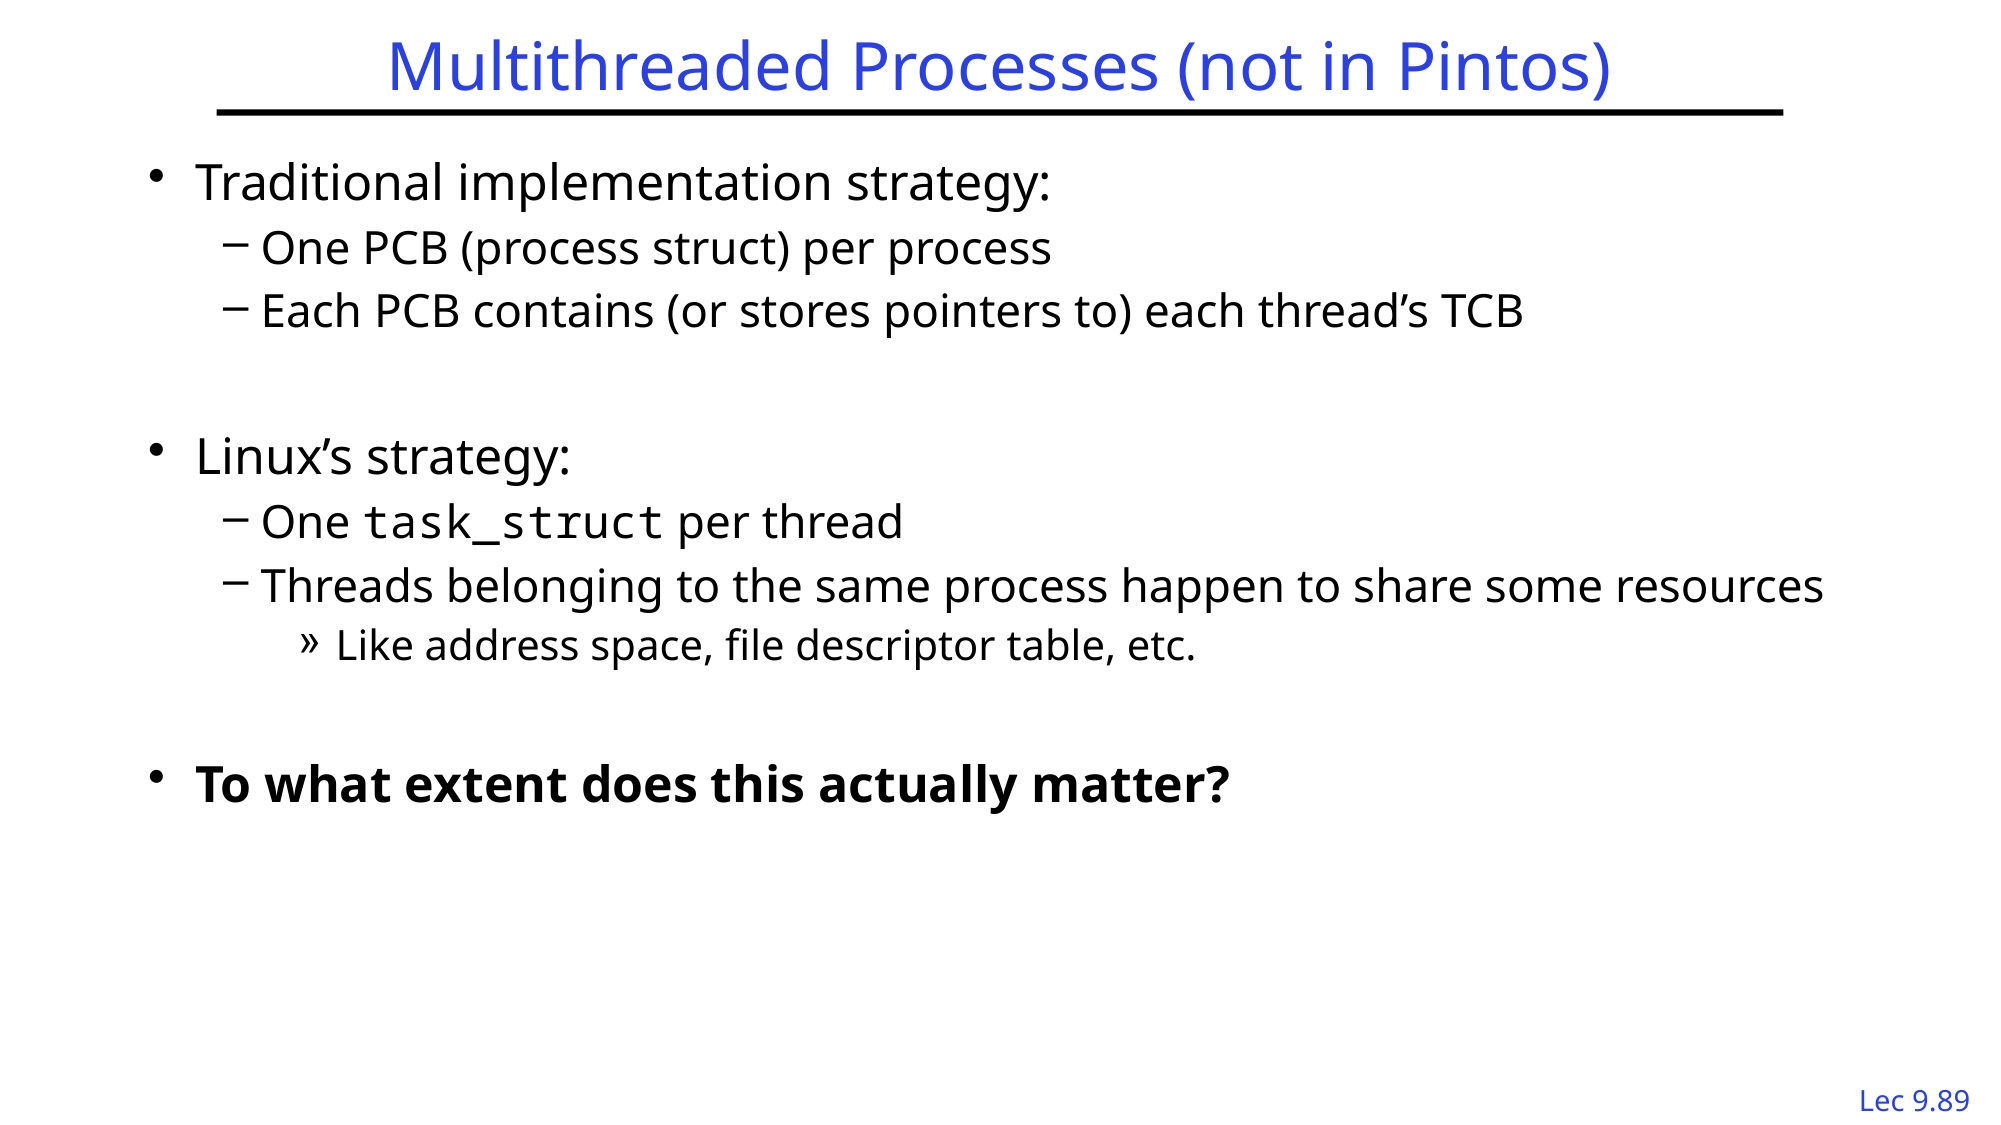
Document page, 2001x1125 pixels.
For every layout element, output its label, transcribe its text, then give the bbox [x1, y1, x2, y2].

title Multithreaded Processes (not in Pintos) [216, 24, 1784, 113]
list Traditional implementation strategy: One PCB (process struct) per process Each PCB contains (or stores pointers to) each thread’s TCB Linux’s strategy: One task_struct per thread Threads belonging to the same process happen to share some resources Like address space, file descriptor table, etc. To what extent does this actually matter? [133, 149, 1867, 988]
